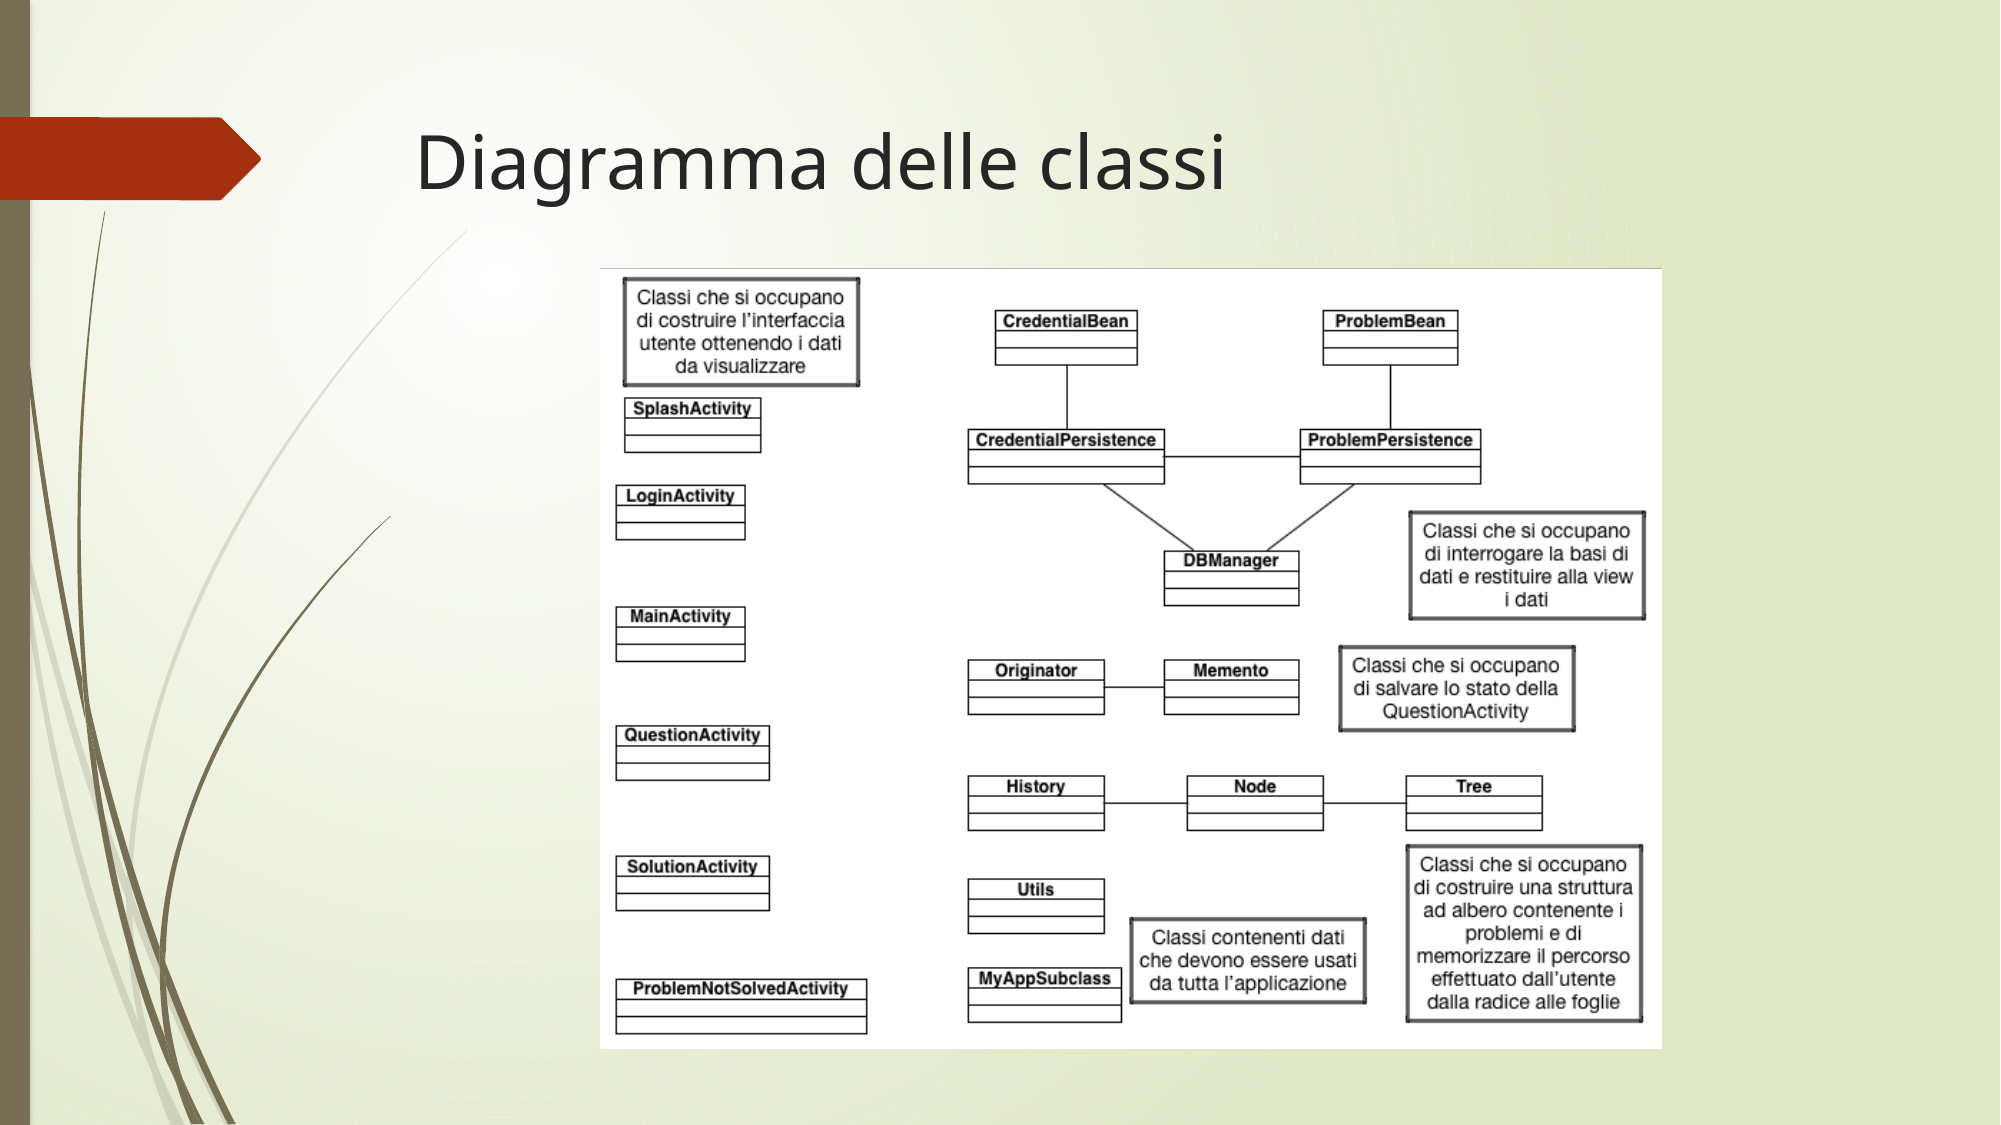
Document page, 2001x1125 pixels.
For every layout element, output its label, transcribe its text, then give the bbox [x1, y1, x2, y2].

title Diagramma delle classi [399, 106, 1862, 317]
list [599, 260, 1662, 1049]
